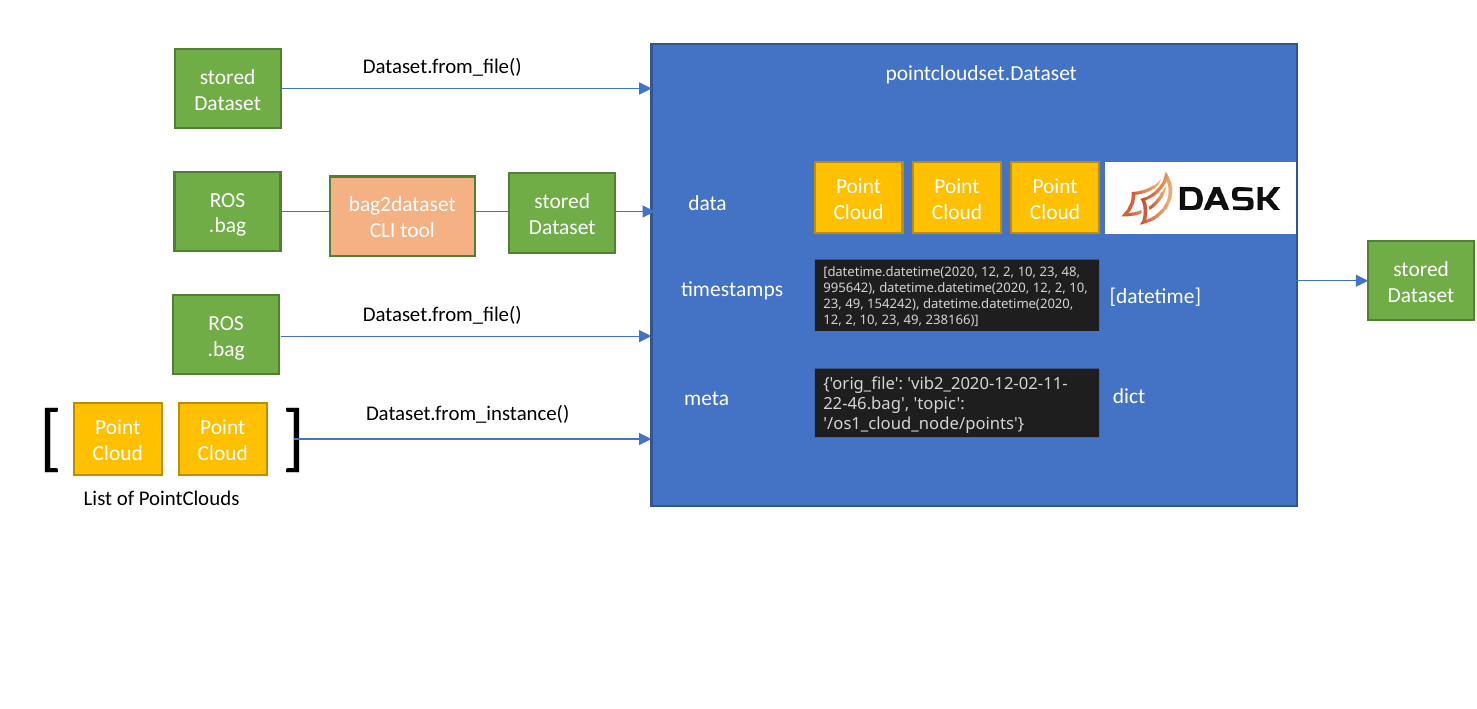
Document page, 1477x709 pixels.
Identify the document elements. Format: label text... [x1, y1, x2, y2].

text_box Point Cloud [912, 161, 1002, 234]
text_box ROS .bag [172, 294, 280, 375]
text_box [ ] [24, 380, 322, 486]
text_box dict [1100, 374, 1161, 415]
text_box [650, 43, 1298, 507]
text_box stored Dataset [1367, 240, 1475, 321]
text_box [datetime.datetime(2020, 12, 2, 10, 23, 48, 995642), datetime.datetime(2020, 12, 2, 10, 23, 49, 154242), datetime.datetime(2020, 12, 2, 10, 23, 49, 238166)] [814, 259, 1100, 331]
text_box stored Dataset [174, 48, 282, 129]
text_box pointcloudset.Dataset [870, 51, 1101, 92]
text_box data [673, 181, 742, 223]
text_box {'orig_file': 'vib2_2020-12-02-11-22-46.bag', 'topic': '/os1_cloud_node/points'} [814, 368, 1100, 438]
text_box [datetime] [1100, 274, 1217, 315]
text_box bag2dataset CLI tool [329, 212, 476, 257]
text_box bag2dataset CLI tool [329, 175, 476, 211]
text_box meta [669, 376, 745, 417]
text_box Point Cloud [814, 161, 904, 234]
text_box ROS .bag [173, 171, 282, 252]
text_box Dataset.from_file() [348, 45, 537, 85]
text_box Dataset.from_instance() [351, 392, 585, 432]
picture [1105, 162, 1296, 234]
text_box stored Dataset [508, 172, 616, 211]
text_box timestamps [666, 267, 799, 308]
text_box List of PointClouds [68, 477, 255, 518]
text_box stored Dataset [508, 212, 616, 254]
text_box Point Cloud [1010, 161, 1100, 234]
text_box Dataset.from_file() [348, 293, 537, 333]
